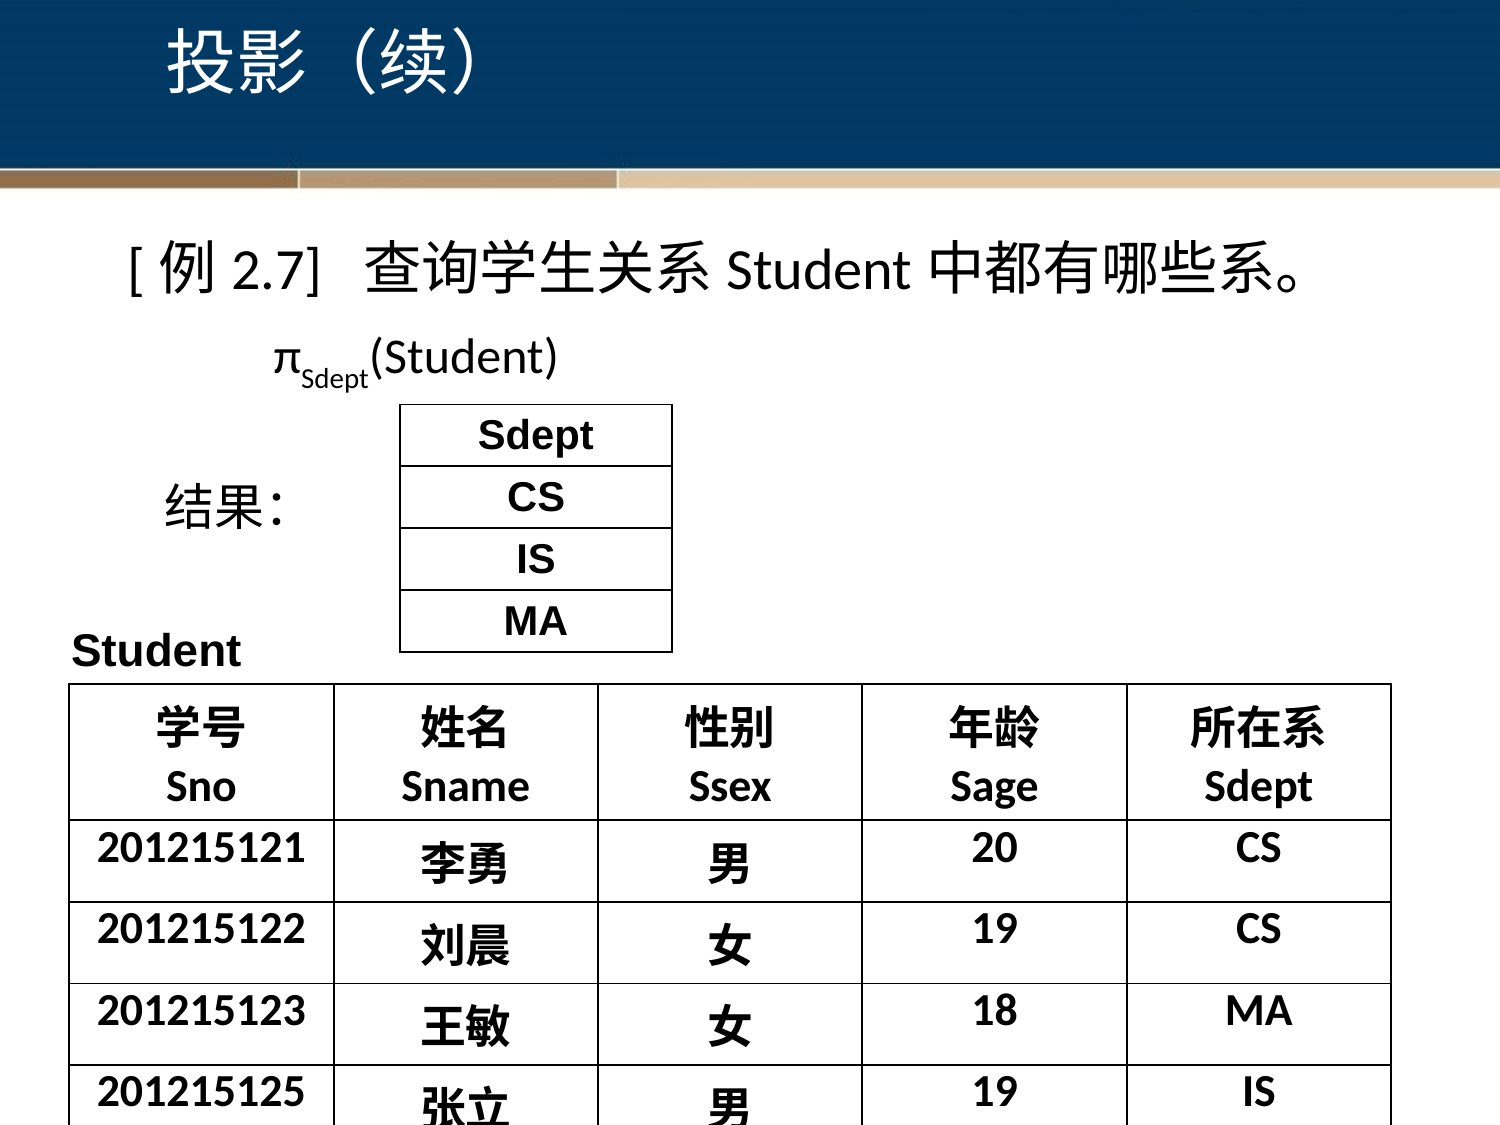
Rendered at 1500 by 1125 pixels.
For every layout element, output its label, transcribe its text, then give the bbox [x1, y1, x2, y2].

table_cell 刘晨 [335, 903, 597, 983]
table_header 姓名 Sname [335, 685, 597, 819]
table_cell 张立 [335, 1066, 597, 1125]
list [例2.7] 查询学生关系Student中都有哪些系。 πSdept(Student) 结果： [112, 231, 1483, 578]
table_cell MA [1128, 984, 1390, 1064]
text_box Student [74, 598, 225, 683]
title 投影（续） [150, 19, 1363, 112]
table_cell IS [1128, 1066, 1390, 1125]
table_cell 201215123 [70, 984, 333, 1064]
table_cell 201215122 [70, 903, 333, 983]
table_cell 男 [599, 821, 861, 901]
table_cell CS [401, 467, 671, 527]
table_header 年龄 Sage [863, 685, 1126, 819]
table_header 学号 Sno [70, 685, 333, 819]
table_cell 男 [599, 1066, 861, 1125]
table_cell 19 [863, 903, 1126, 983]
table_cell IS [401, 529, 671, 589]
table_cell MA [401, 591, 671, 651]
table_cell 女 [599, 903, 861, 983]
table_cell 18 [863, 984, 1126, 1064]
table_cell 201215125 [70, 1066, 333, 1125]
table_cell CS [1128, 821, 1390, 901]
table_header Sdept [401, 405, 671, 465]
table_cell 李勇 [335, 821, 597, 901]
table_cell CS [1128, 903, 1390, 983]
table_header 性别 Ssex [599, 685, 861, 819]
table_cell 女 [599, 984, 861, 1064]
table_header 所在系 Sdept [1128, 685, 1390, 819]
table_cell 19 [863, 1066, 1126, 1125]
table_cell 201215121 [70, 821, 333, 901]
table_cell 20 [863, 821, 1126, 901]
picture [0, 0, 1500, 1125]
table_cell 王敏 [335, 984, 597, 1064]
